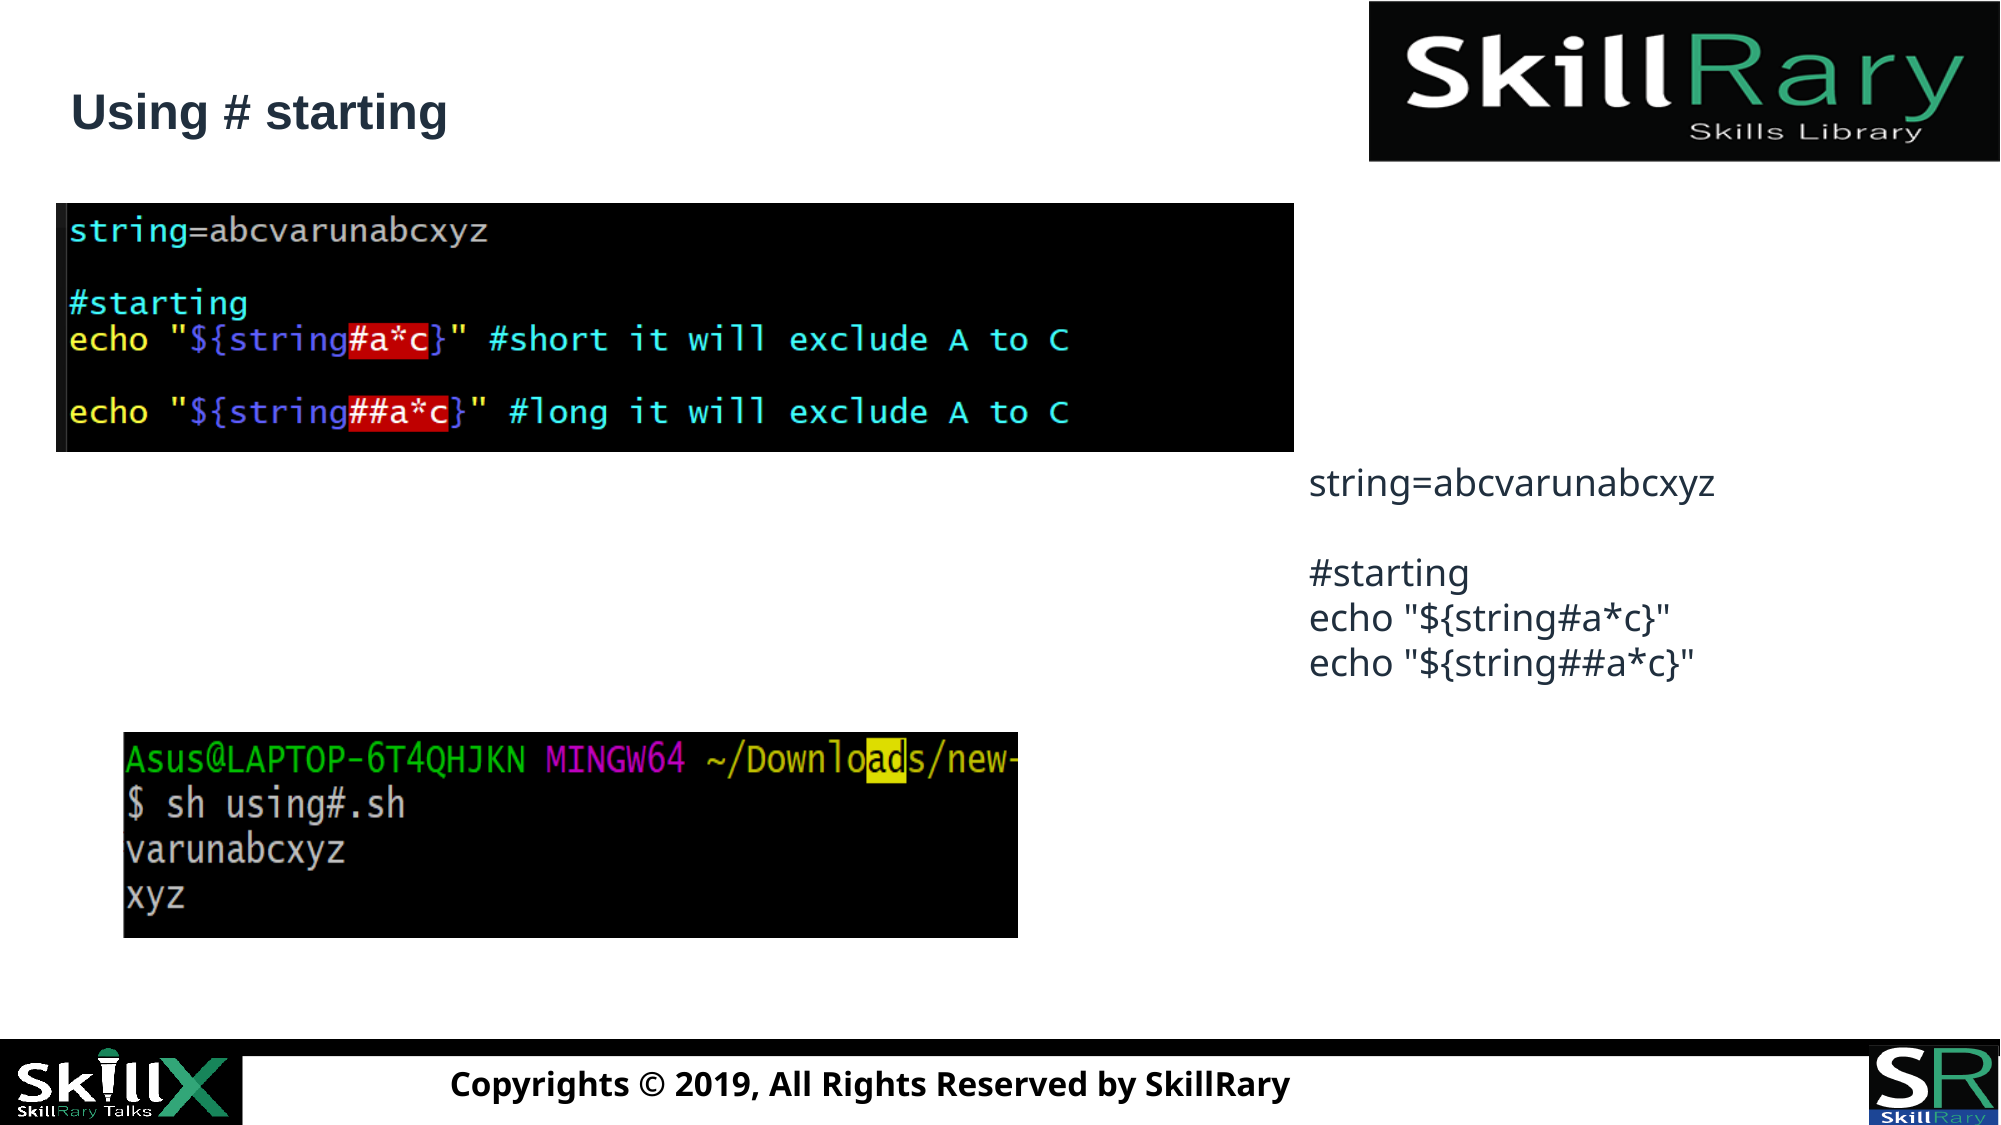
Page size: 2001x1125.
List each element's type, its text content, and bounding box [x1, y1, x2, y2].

picture [123, 732, 1018, 939]
text_box string=abcvarunabcxyz #starting echo "${string#a*c}" echo "${string##a*c}" [1293, 451, 2000, 692]
picture [1369, 0, 2000, 245]
picture [56, 202, 1295, 453]
picture [0, 1039, 243, 1125]
text_box Using # starting [56, 72, 1038, 148]
picture [1869, 1037, 2000, 1125]
